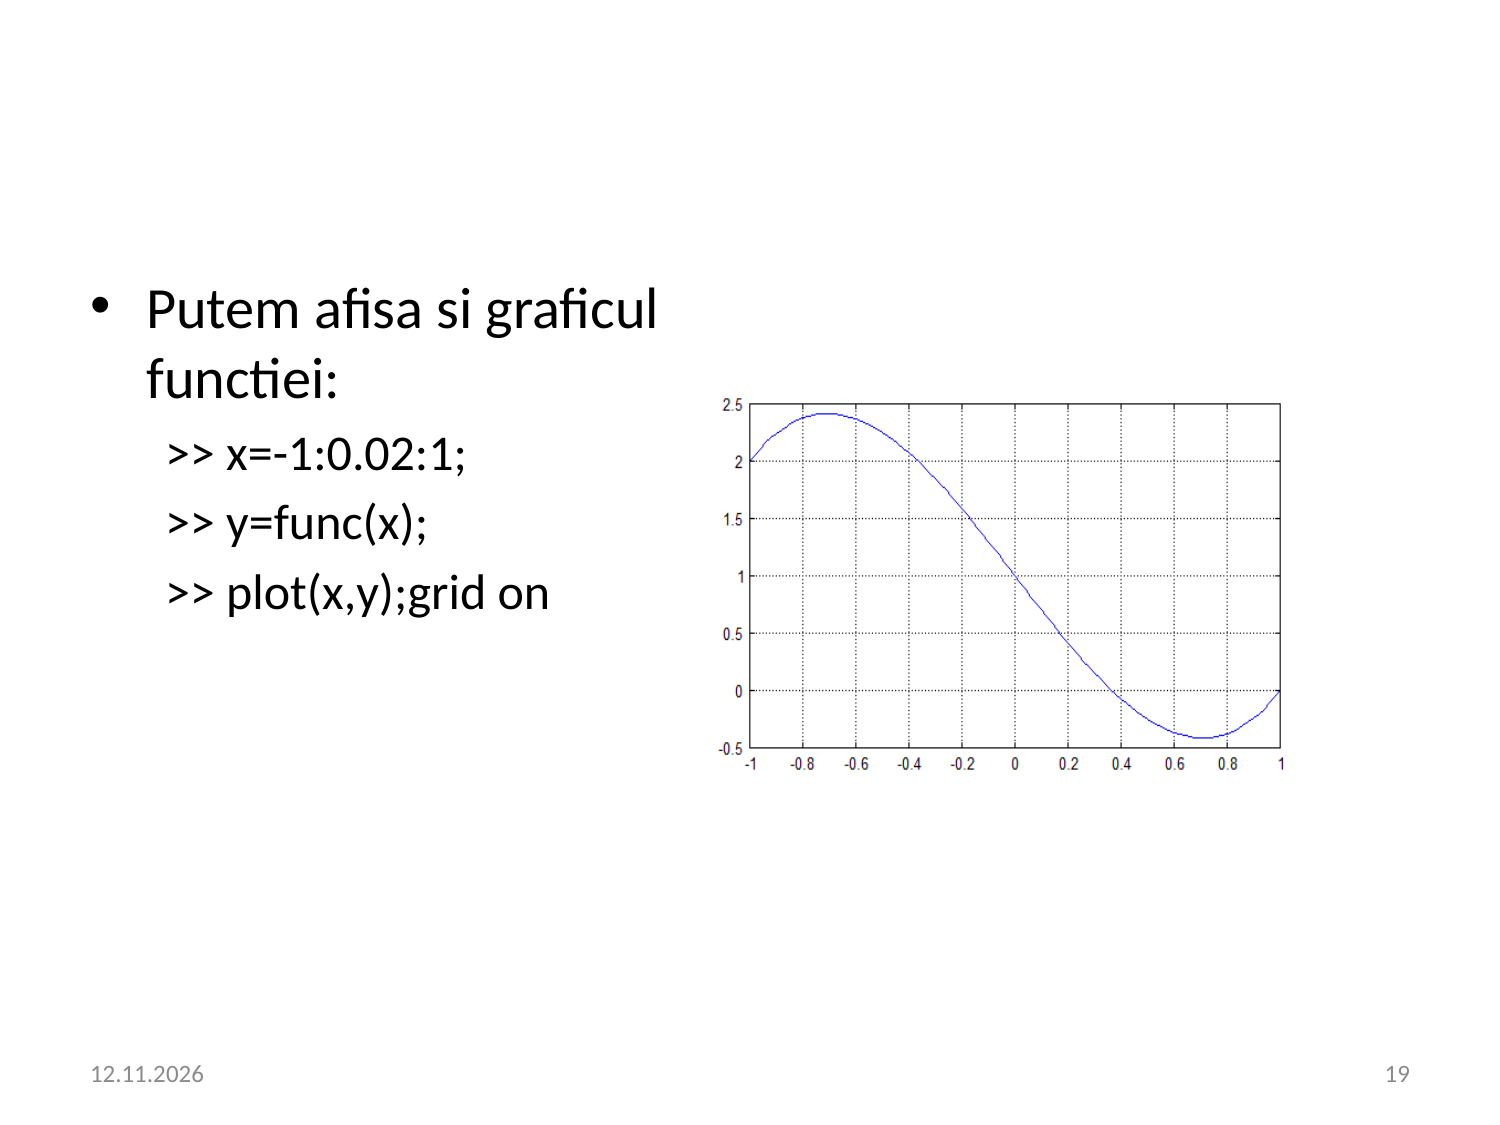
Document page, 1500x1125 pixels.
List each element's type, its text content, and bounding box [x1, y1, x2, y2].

slide_number 19 [1074, 1042, 1425, 1103]
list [683, 361, 1347, 791]
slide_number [75, 1042, 425, 1103]
list Putem afisa si graficul functiei: >> x=-1:0.02:1; >> y=func(x); >> plot(x,y);grid on [75, 262, 738, 1005]
